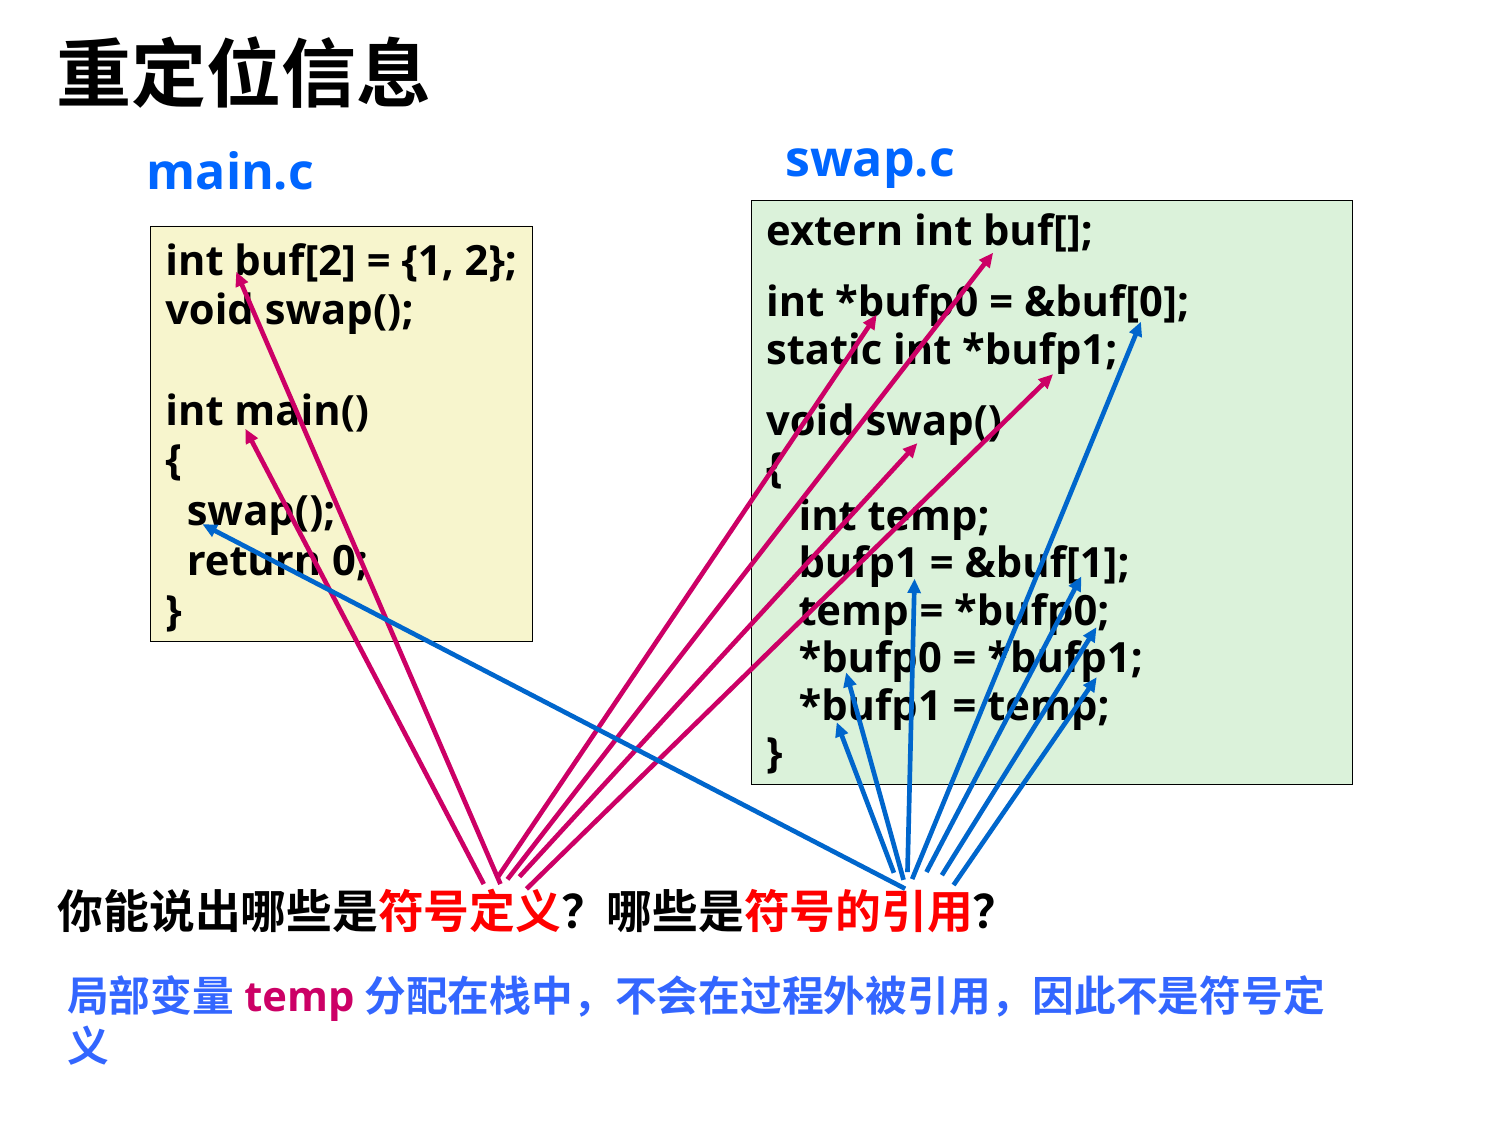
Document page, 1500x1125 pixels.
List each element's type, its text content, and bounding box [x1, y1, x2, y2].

text_box int buf[2] = {1, 2}; void swap(); int main() { swap(); return 0; } [150, 225, 533, 641]
text_box 重定位信息 [41, 0, 1500, 165]
text_box 局部变量temp分配在栈中，不会在过程外被引用，因此不是符号定义 [52, 962, 1377, 1077]
text_box main.c [132, 132, 329, 208]
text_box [202, 321, 1141, 889]
text_box swap.c [770, 118, 970, 194]
text_box extern int buf[]; int *bufp0 = &buf[0]; static int *bufp1; void swap() { int temp; bufp1 = &buf[1]; temp = *bufp0; *bufp0 = *bufp1; *bufp1 = temp; } [751, 200, 1353, 785]
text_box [236, 253, 1053, 321]
text_box 你能说出哪些是符号定义？哪些是符号的引用？ [43, 875, 1248, 945]
